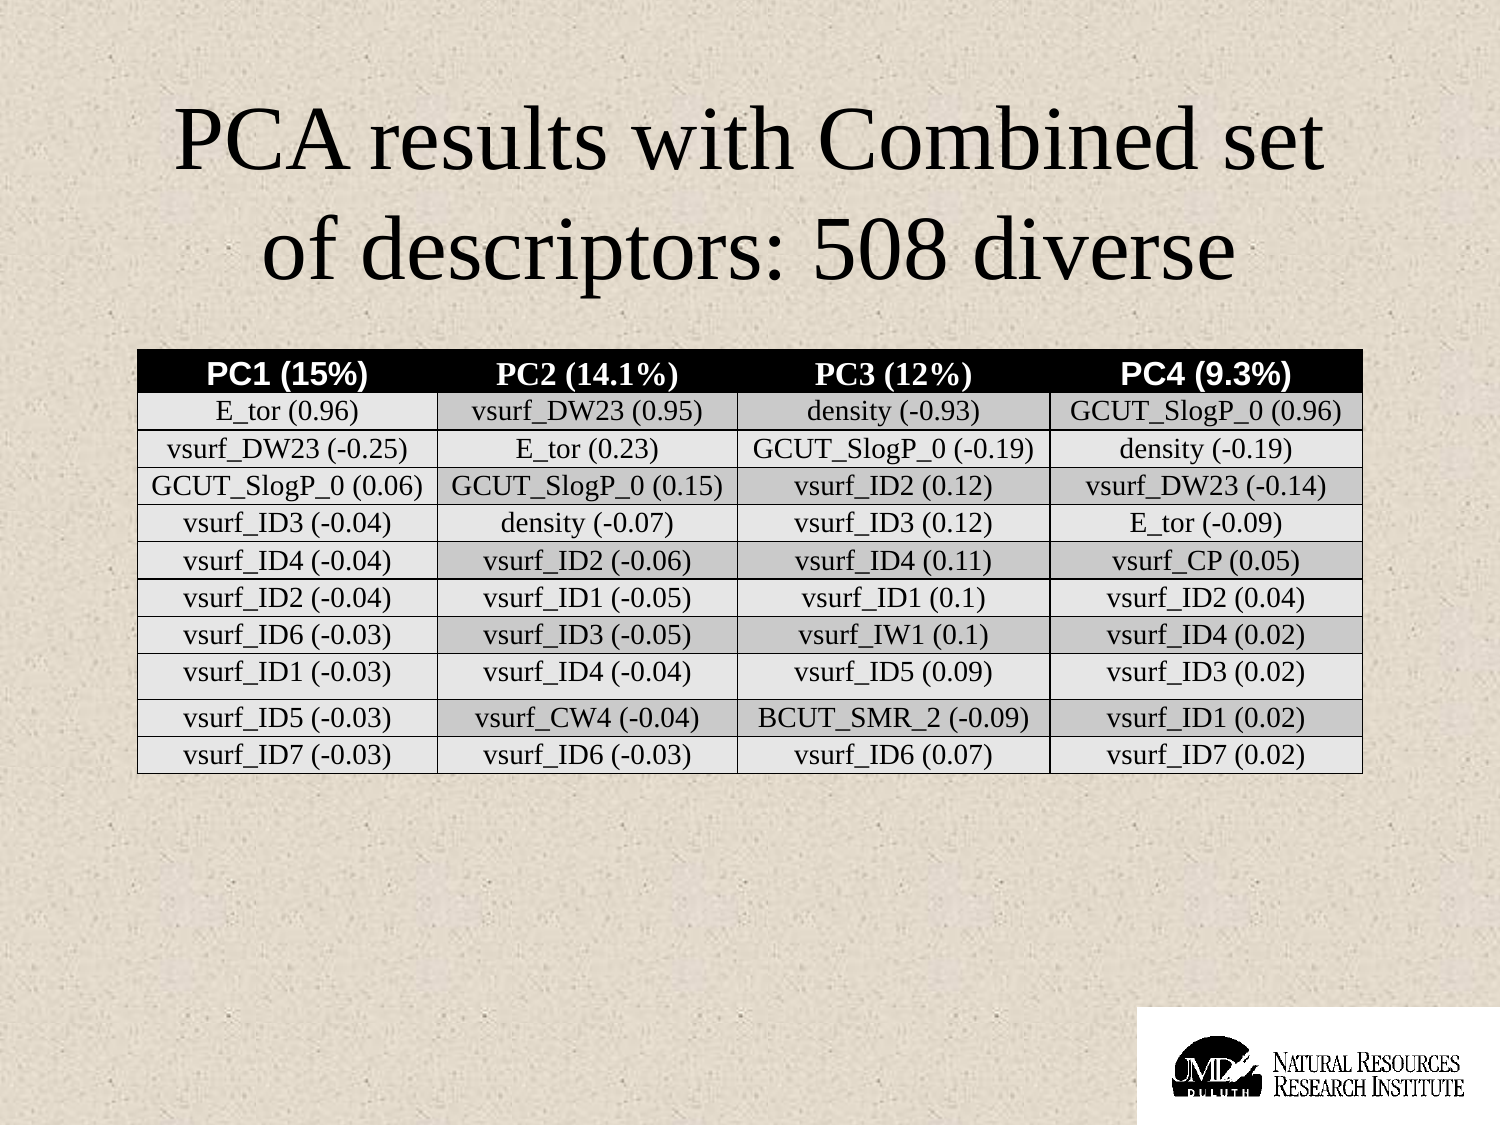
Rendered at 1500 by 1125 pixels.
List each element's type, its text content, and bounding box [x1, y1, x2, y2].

table_cell vsurf_ID3 (0.02) [1051, 654, 1362, 699]
table_cell GCUT_SlogP_0 (-0.19) [738, 431, 1049, 467]
table_header PC3 (12%) [738, 351, 1049, 392]
table_cell vsurf_CP (0.05) [1051, 542, 1362, 578]
table_cell vsurf_CW4 (-0.04) [438, 700, 737, 736]
table_cell BCUT_SMR_2 (-0.09) [738, 700, 1049, 736]
table_cell vsurf_ID3 (0.12) [738, 505, 1049, 541]
table_cell vsurf_ID4 (0.02) [1051, 617, 1362, 653]
table_cell E_tor (0.96) [138, 393, 437, 429]
table_cell vsurf_ID4 (-0.04) [438, 654, 737, 699]
table_cell vsurf_DW23 (-0.14) [1051, 468, 1362, 504]
table_cell vsurf_ID1 (-0.05) [438, 580, 737, 616]
table_cell vsurf_ID1 (0.02) [1051, 700, 1362, 736]
table_cell GCUT_SlogP_0 (0.06) [138, 468, 437, 504]
table_cell vsurf_ID6 (0.07) [738, 737, 1049, 773]
table_cell vsurf_ID3 (-0.05) [438, 617, 737, 653]
table_cell E_tor (-0.09) [1051, 505, 1362, 541]
table_cell vsurf_ID2 (0.04) [1051, 580, 1362, 616]
table_cell vsurf_ID7 (-0.03) [138, 737, 437, 773]
table_cell vsurf_ID4 (0.11) [738, 542, 1049, 578]
table_cell vsurf_ID5 (-0.03) [138, 700, 437, 736]
table_cell vsurf_ID2 (0.12) [738, 468, 1049, 504]
picture [0, 0, 1500, 1125]
table_cell vsurf_ID6 (-0.03) [438, 737, 737, 773]
table_cell density (-0.93) [738, 393, 1049, 429]
table_cell vsurf_DW23 (0.95) [438, 393, 737, 429]
table_cell vsurf_ID1 (-0.03) [138, 654, 437, 699]
title PCA results with Combined set of descriptors: 508 diverse [112, 24, 1388, 350]
table_cell vsurf_IW1 (0.1) [738, 617, 1049, 653]
table_cell vsurf_ID4 (-0.04) [138, 542, 437, 578]
table_cell vsurf_ID2 (-0.06) [438, 542, 737, 578]
table_cell density (-0.07) [438, 505, 737, 541]
table_cell E_tor (0.23) [438, 431, 737, 467]
table_cell vsurf_ID5 (0.09) [738, 654, 1049, 699]
table_cell GCUT_SlogP_0 (0.96) [1051, 393, 1362, 429]
table_header PC4 (9.3%) [1051, 351, 1362, 392]
table_header PC2 (14.1%) [438, 351, 737, 392]
table_cell vsurf_ID2 (-0.04) [138, 580, 437, 616]
table_cell vsurf_ID1 (0.1) [738, 580, 1049, 616]
table_cell vsurf_DW23 (-0.25) [138, 431, 437, 467]
table_cell vsurf_ID7 (0.02) [1051, 737, 1362, 773]
table_cell GCUT_SlogP_0 (0.15) [438, 468, 737, 504]
table_cell density (-0.19) [1051, 431, 1362, 467]
table_cell vsurf_ID3 (-0.04) [138, 505, 437, 541]
table_header PC1 (15%) [138, 351, 437, 392]
table_cell vsurf_ID6 (-0.03) [138, 617, 437, 653]
